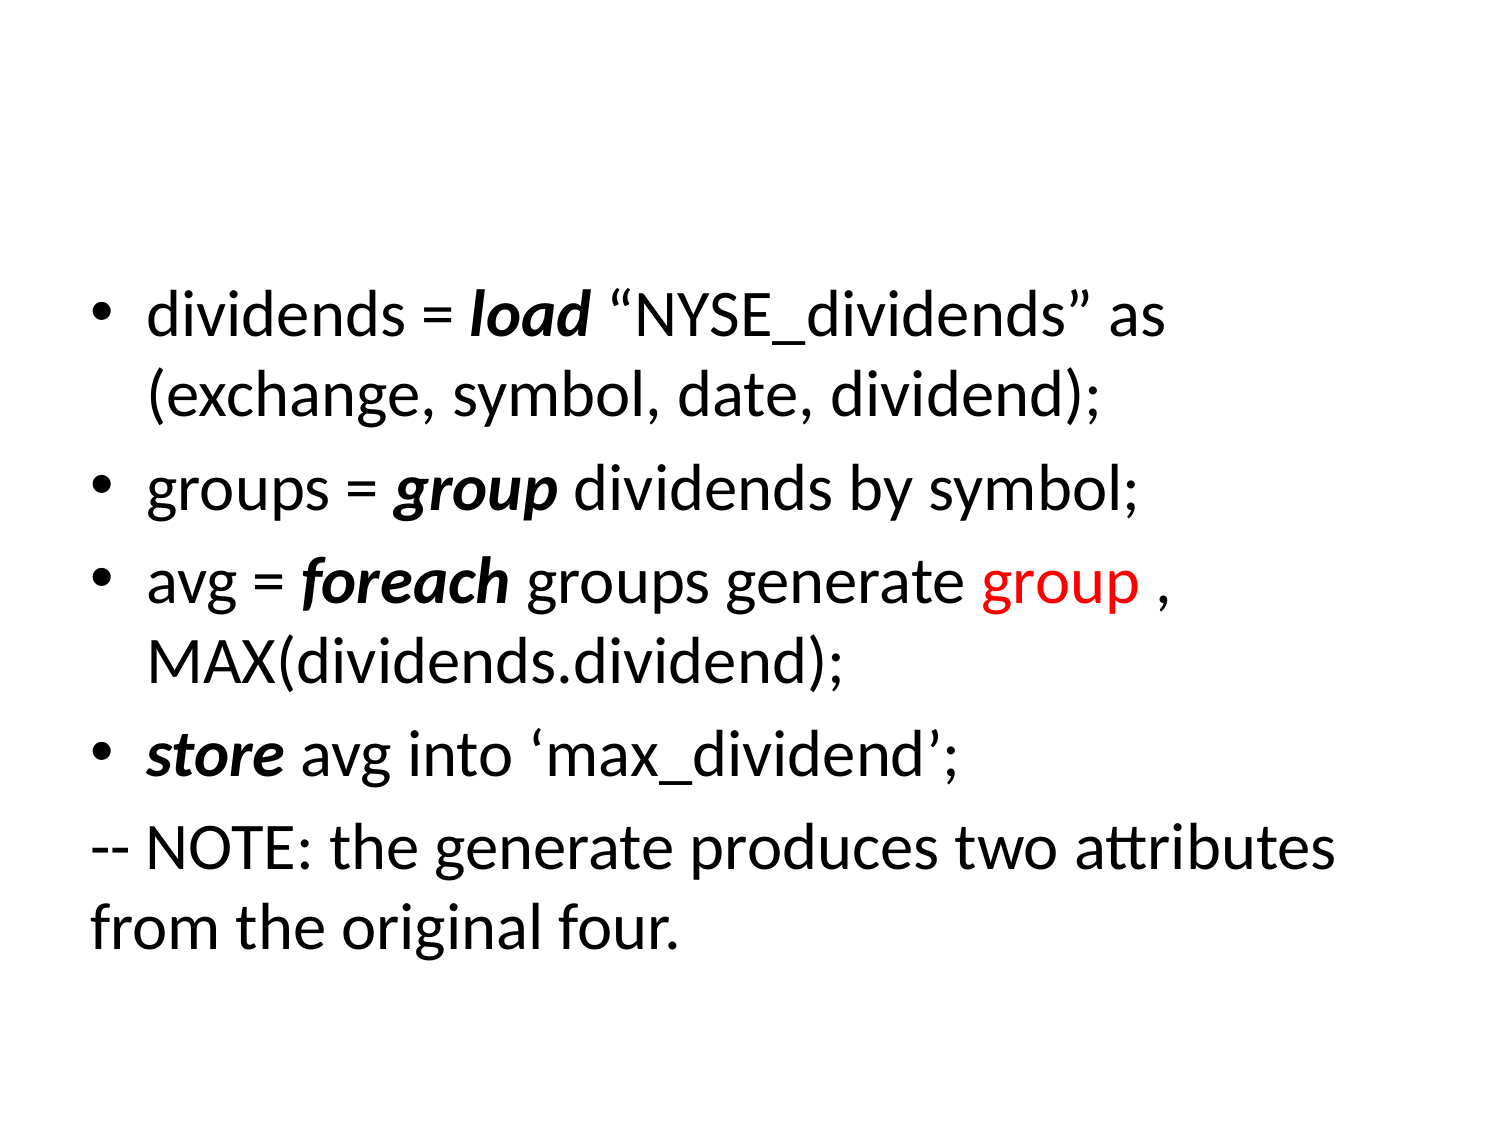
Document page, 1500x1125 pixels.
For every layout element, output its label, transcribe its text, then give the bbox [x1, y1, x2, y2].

list dividends = load “NYSE_dividends” as (exchange, symbol, date, dividend); groups = group dividends by symbol; avg = foreach groups generate group , MAX(dividends.dividend); store avg into ‘max_dividend’; -- NOTE: the generate produces two attributes from the original four. [75, 262, 1425, 1005]
